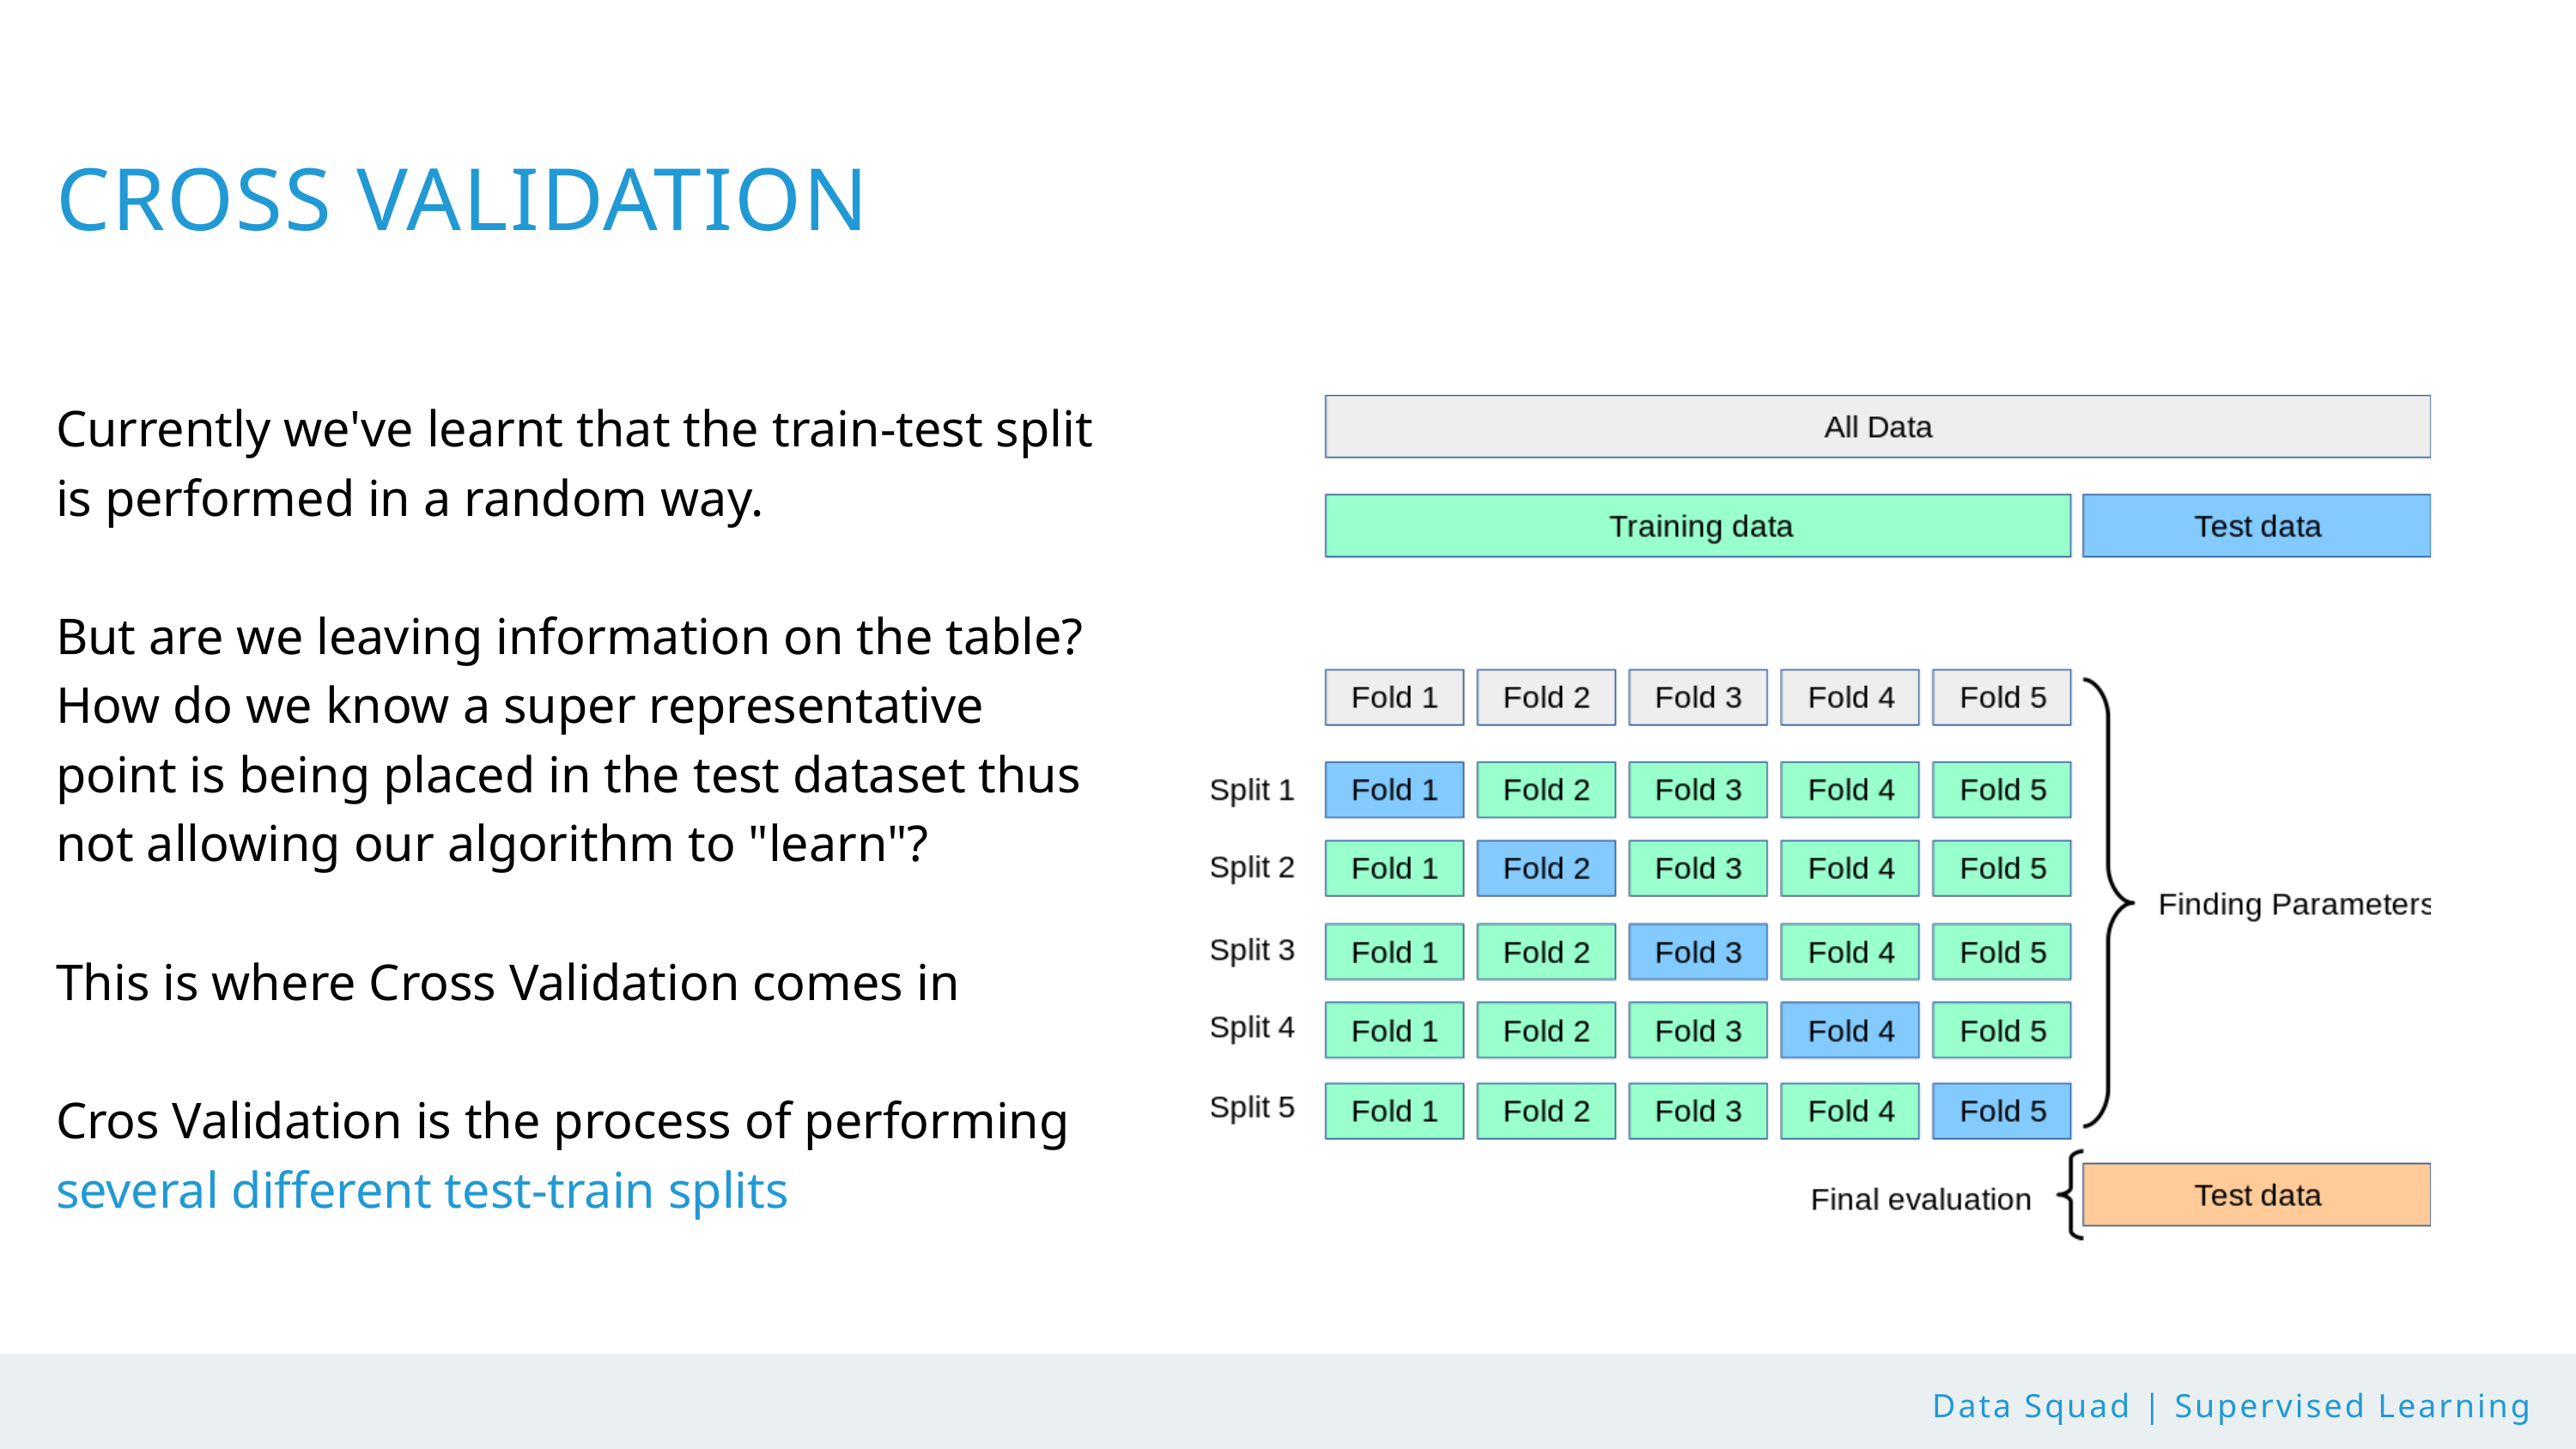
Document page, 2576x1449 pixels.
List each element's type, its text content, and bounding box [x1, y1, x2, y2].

text_box [1211, 395, 2432, 1240]
text_box CROSS VALIDATION [56, 144, 2560, 248]
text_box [0, 1353, 2576, 1449]
text_box Currently we've learnt that the train-test split is performed in a random way. But are we leaving information on the table? How do we know a super representative point is being placed in the test dataset thus not allowing our algorithm to "learn"? This is where Cross Validation comes in Cros Validation is the process of performing several different test-train splits [56, 387, 1114, 1218]
